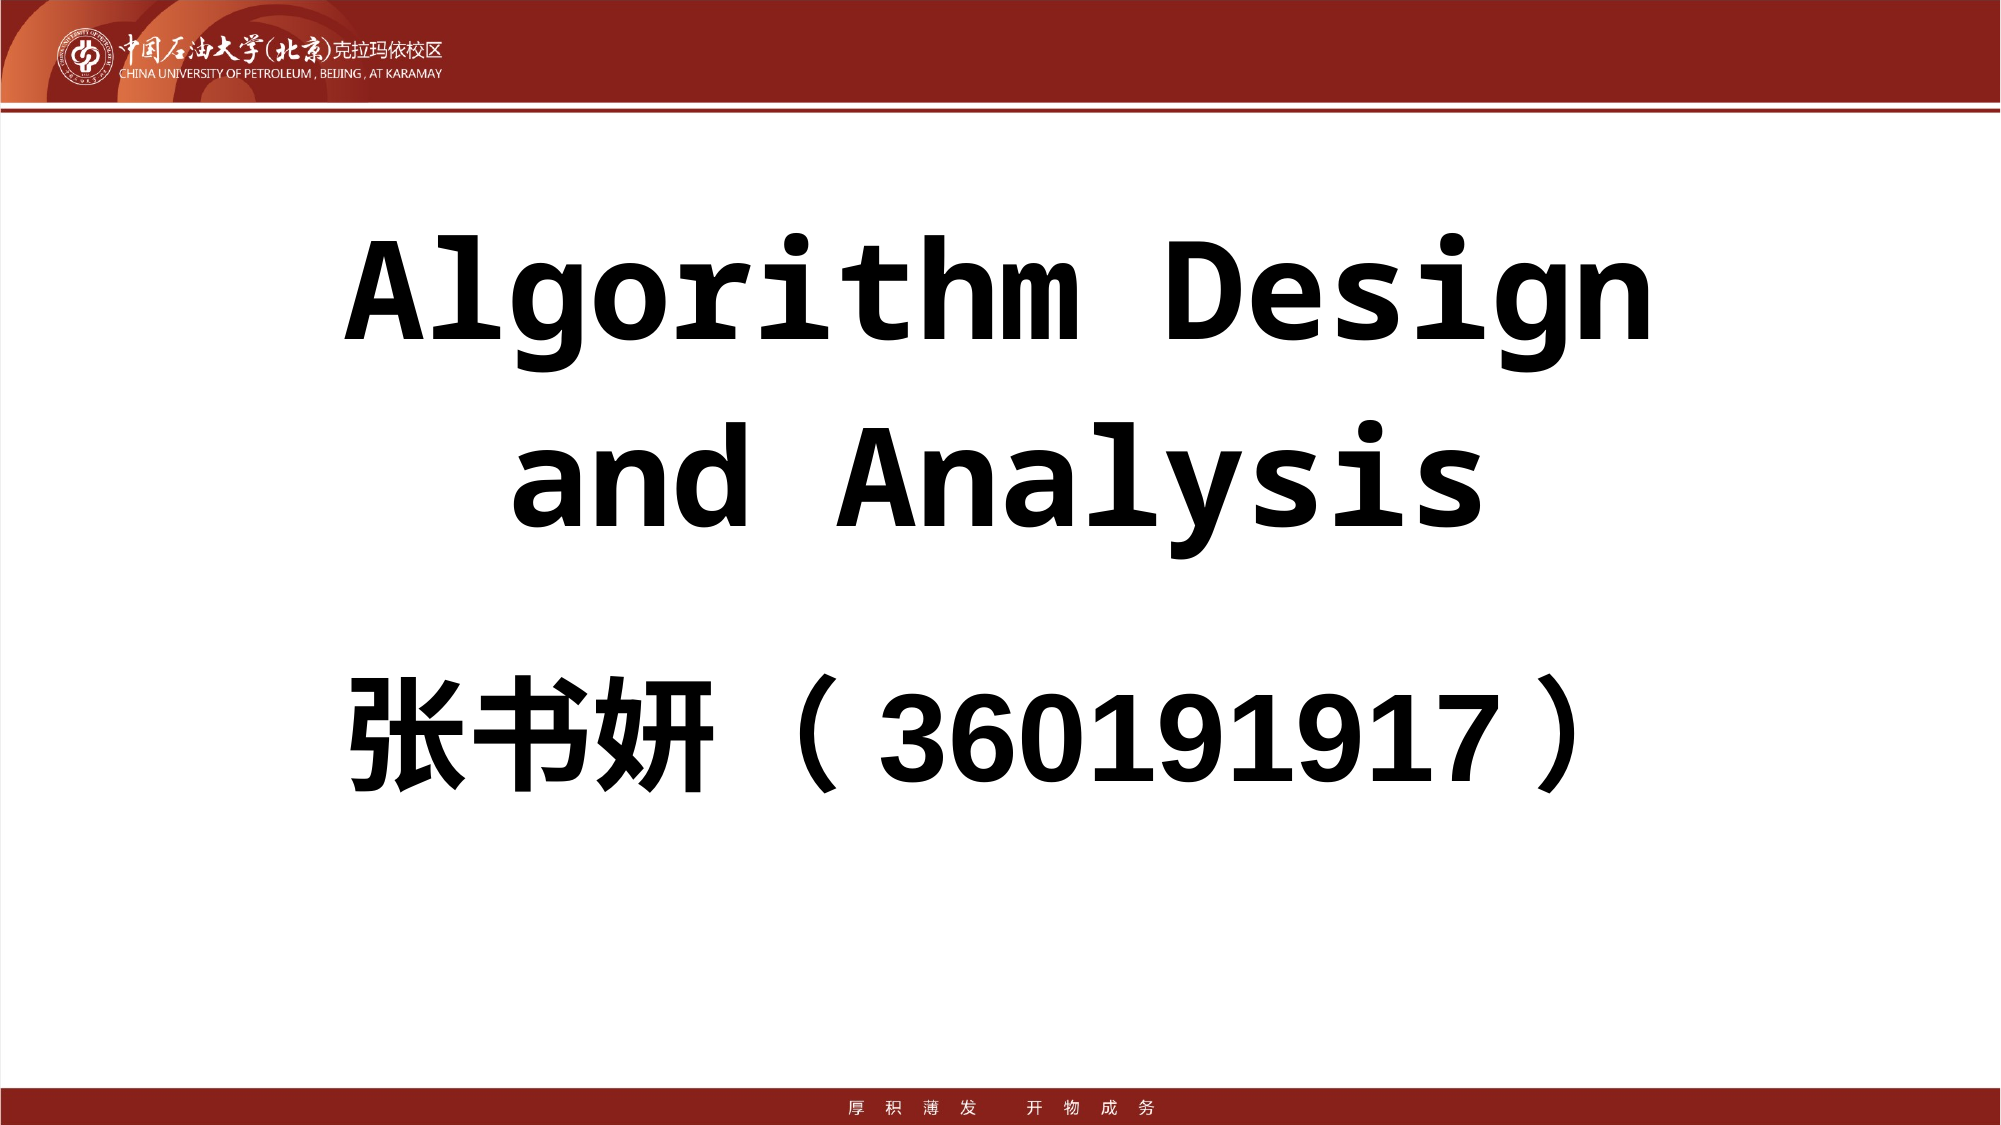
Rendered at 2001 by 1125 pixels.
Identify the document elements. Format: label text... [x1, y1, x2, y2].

subtitle 张书妍（360191917） [249, 590, 1750, 863]
title Algorithm Design and Analysis [249, 184, 1750, 576]
picture [0, 0, 2001, 1125]
